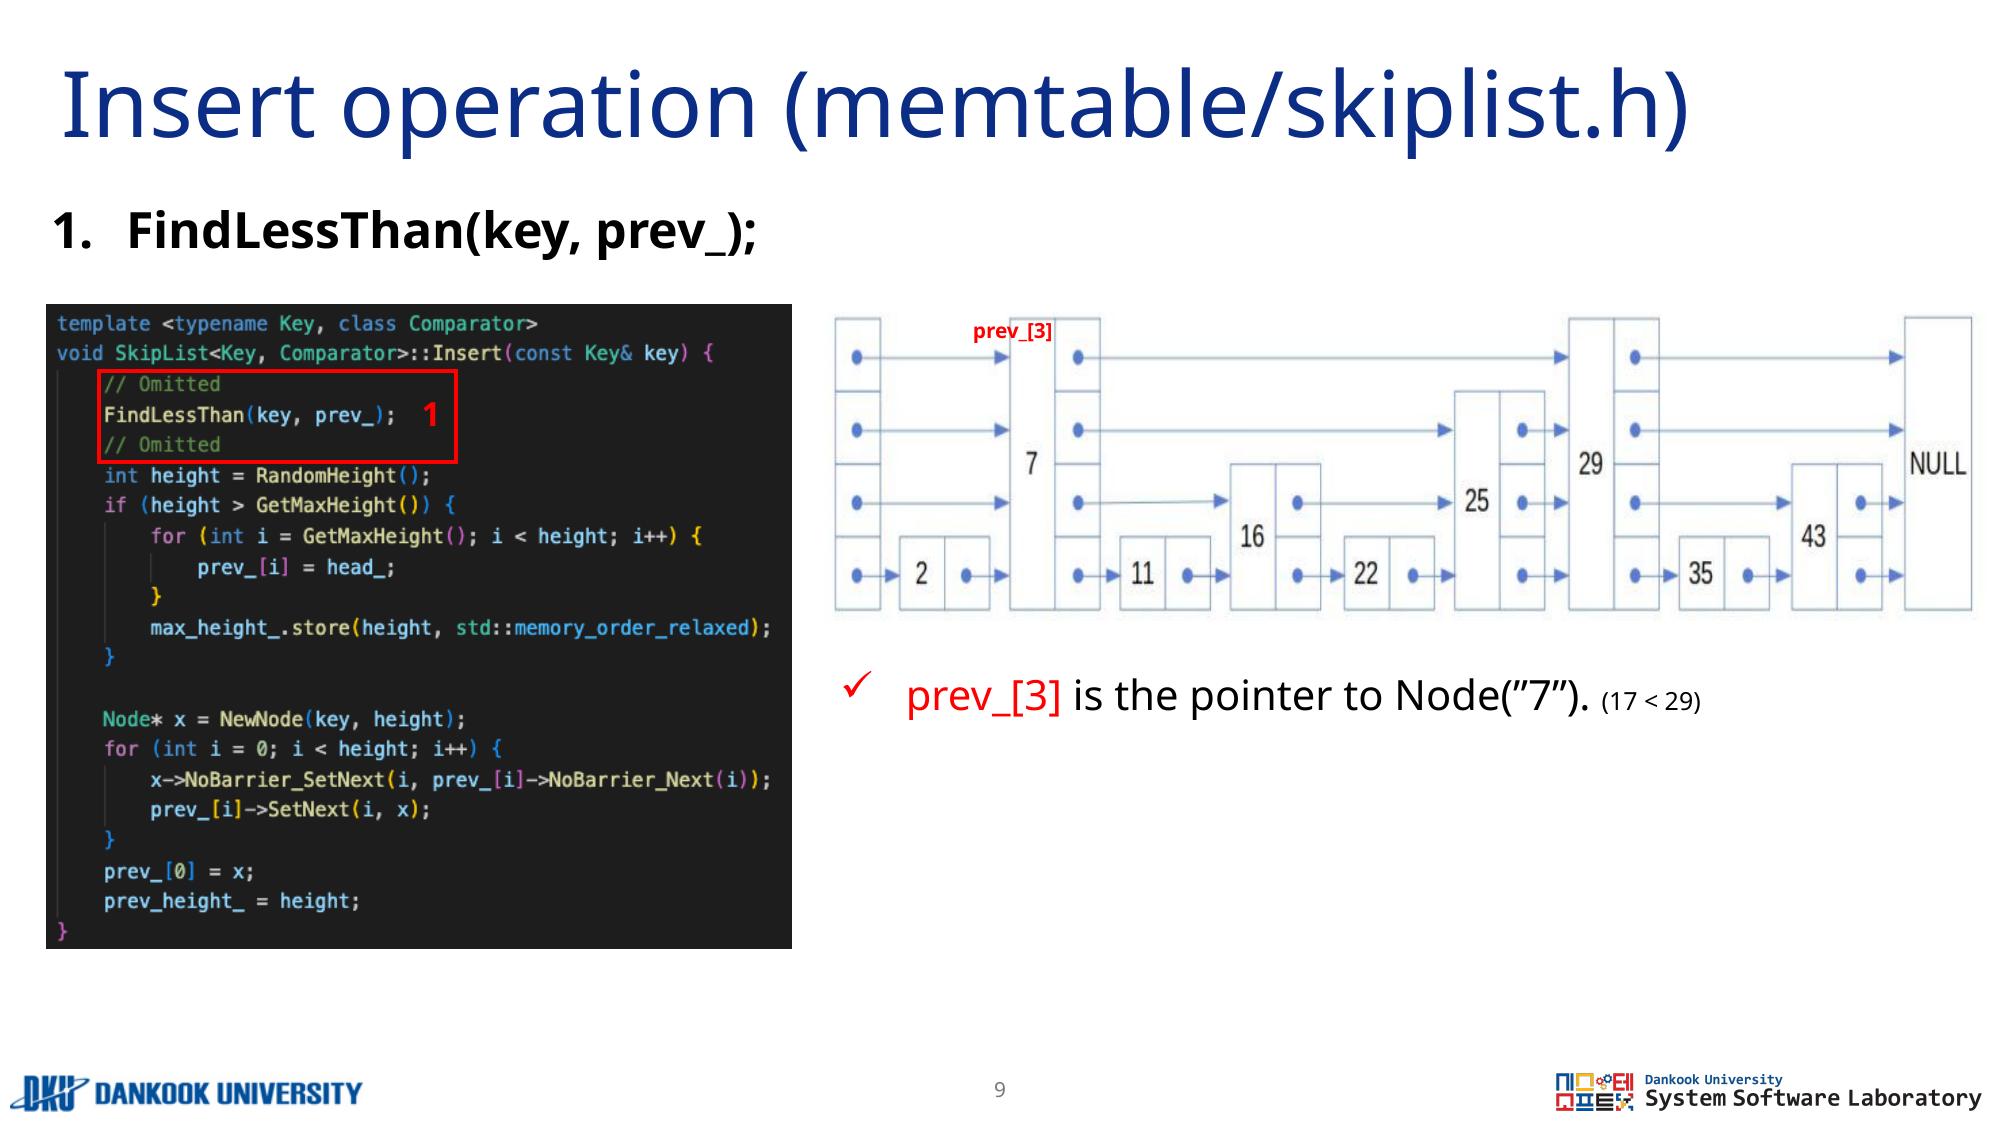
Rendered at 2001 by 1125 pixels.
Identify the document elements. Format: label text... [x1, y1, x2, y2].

picture [9, 1075, 363, 1112]
text_box FindLessThan(key, prev_); [36, 191, 773, 267]
picture [1548, 1064, 2001, 1125]
title Insert operation (memtable/skiplist.h) [46, 28, 1892, 187]
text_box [46, 286, 1988, 949]
slide_number 9 [774, 1067, 1225, 1116]
